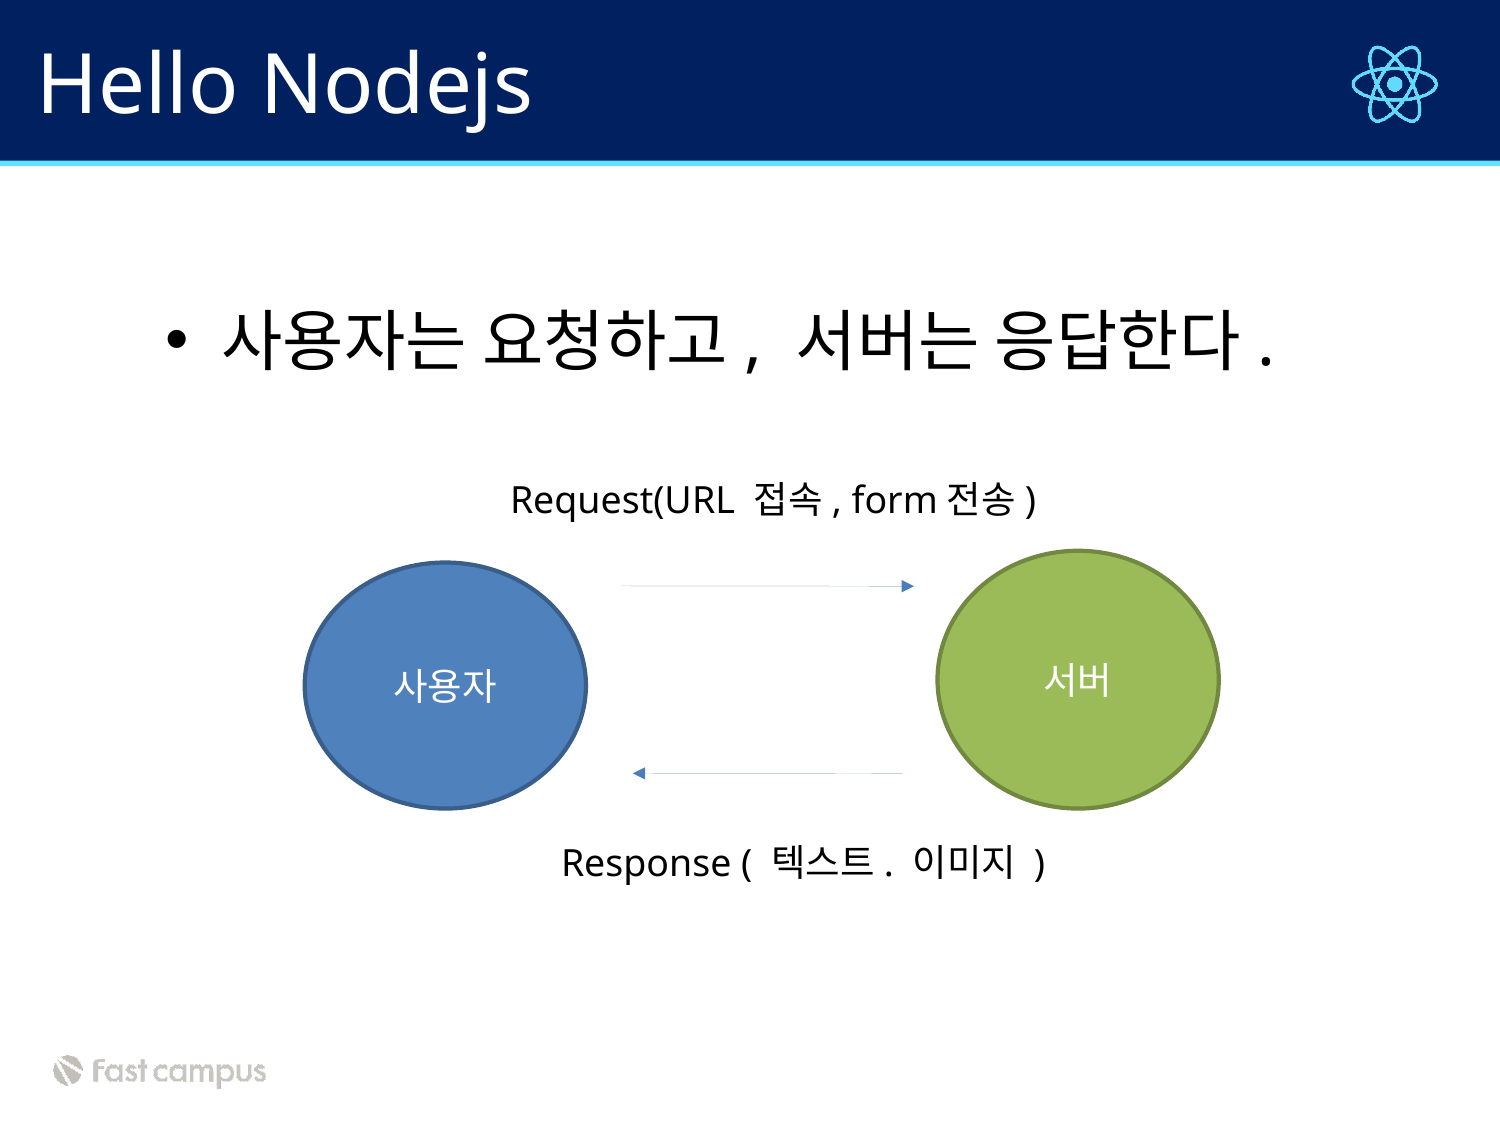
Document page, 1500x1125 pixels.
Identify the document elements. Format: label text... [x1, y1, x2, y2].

picture [1380, 36, 1444, 135]
picture [53, 1046, 266, 1094]
text_box [621, 579, 915, 593]
text_box [632, 767, 903, 780]
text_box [937, 550, 1219, 809]
text_box Response ( 텍스트. 이미지 ) [553, 831, 1053, 892]
title Hello Nodejs [28, 0, 1380, 175]
list 사용자는 요청하고, 서버는 응답한다. [157, 290, 1343, 953]
text_box Request(URL 접속, form전송) [502, 468, 1044, 529]
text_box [304, 562, 587, 809]
